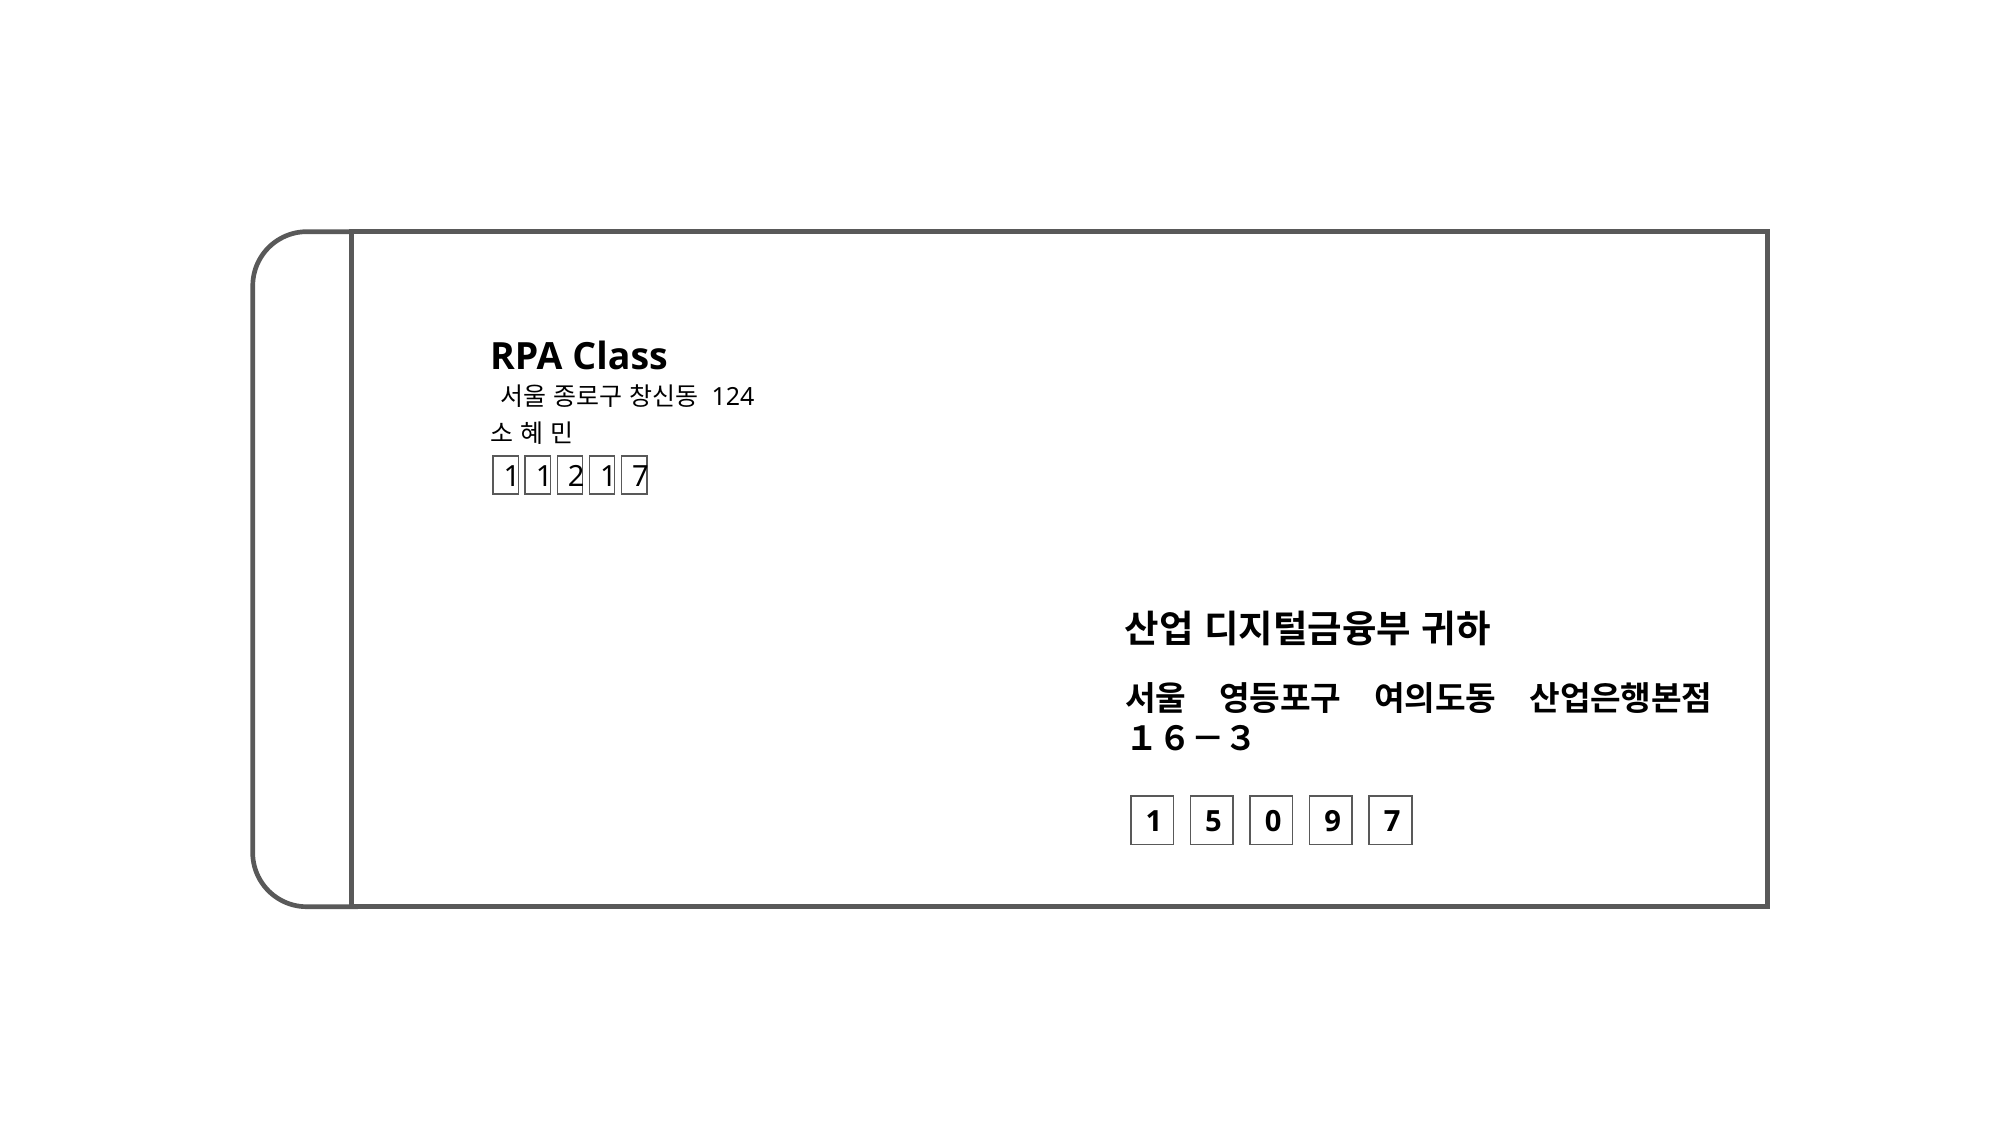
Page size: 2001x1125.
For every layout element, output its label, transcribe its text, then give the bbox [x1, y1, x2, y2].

text_box 9 [1309, 795, 1353, 845]
text_box 1 [524, 455, 552, 495]
text_box 5 [1189, 795, 1234, 845]
text_box 1 [1130, 795, 1174, 845]
text_box 7 [620, 455, 648, 495]
text_box 산업 디지털금융부 귀하 [1110, 597, 1748, 657]
text_box 소 혜 민 [476, 410, 647, 456]
text_box 1 [492, 455, 519, 495]
text_box RPA Class [475, 324, 683, 384]
text_box [251, 230, 362, 908]
text_box 1 [588, 455, 616, 495]
text_box 2 [556, 455, 584, 495]
text_box 서울 영등포구 여의도동 산업은행본점 １６－３ [1110, 669, 1768, 804]
text_box 0 [1249, 795, 1294, 845]
text_box [351, 231, 1769, 908]
text_box 서울 종로구 창신동 124 [485, 373, 770, 418]
text_box 7 [1368, 795, 1413, 845]
